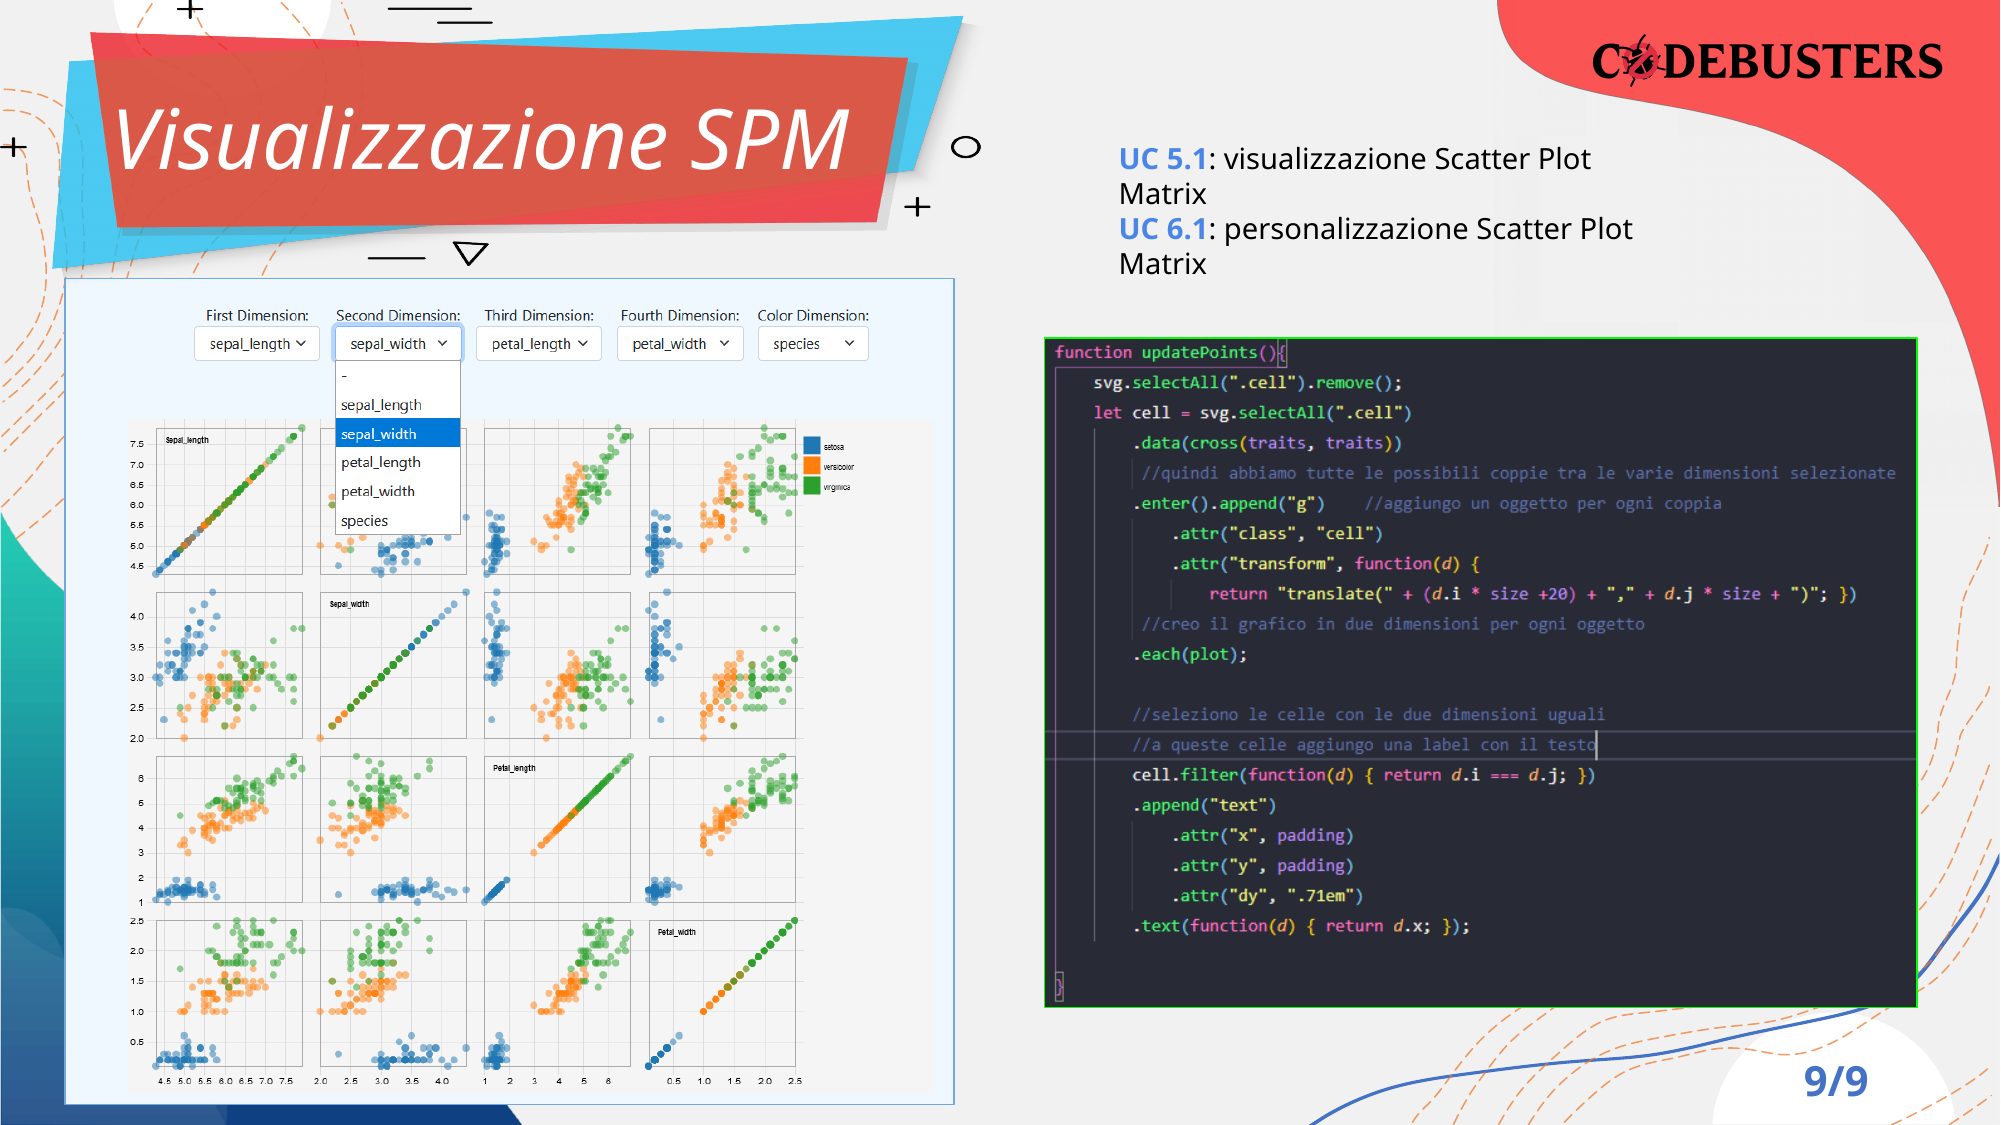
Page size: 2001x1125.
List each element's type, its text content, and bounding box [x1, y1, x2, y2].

slide_number 9/9 [1715, 1047, 1957, 1112]
picture [1044, 0, 2000, 1007]
picture [0, 0, 990, 1125]
text_box UC 5.1: visualizzazione Scatter Plot Matrix UC 6.1: personalizzazione Scatter Plot Matrix [1103, 125, 1488, 295]
